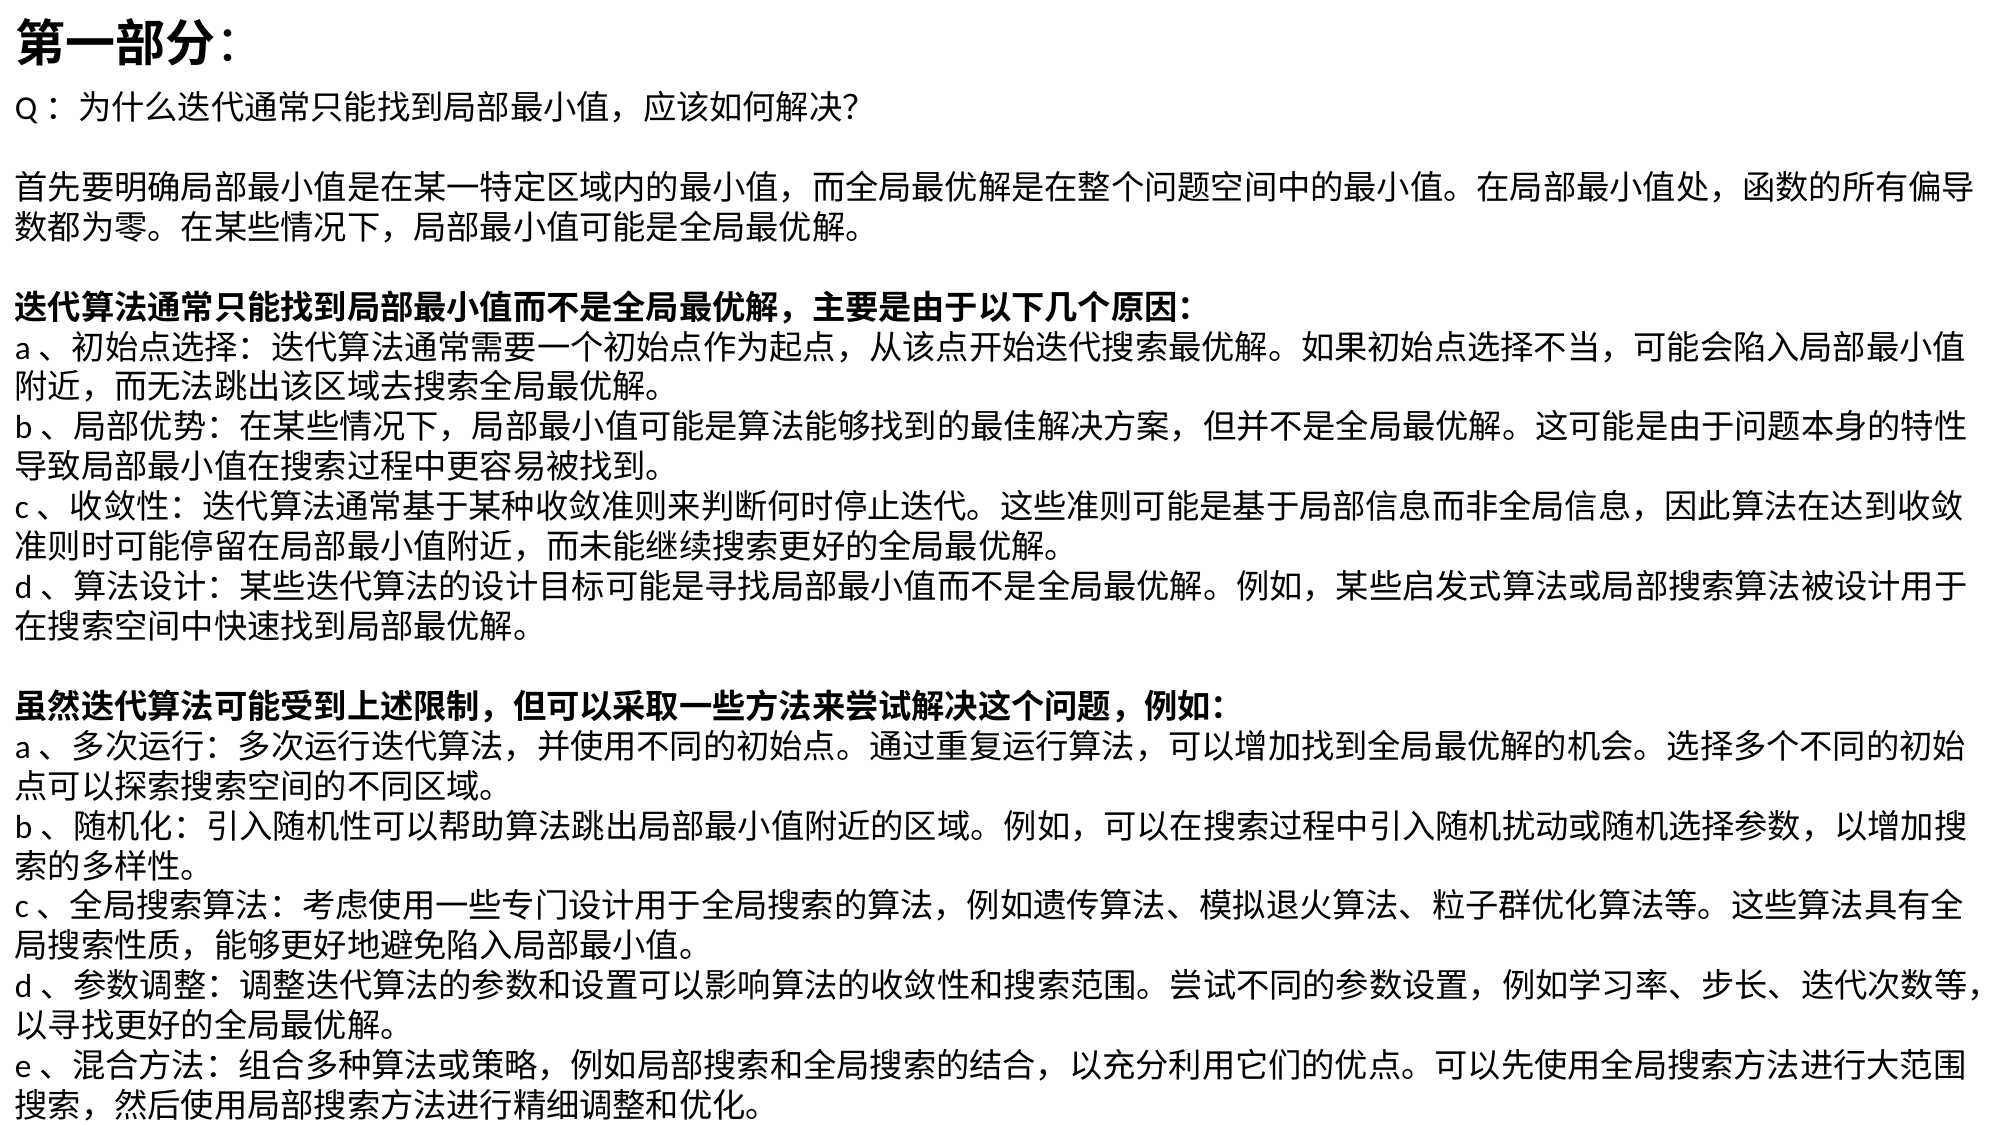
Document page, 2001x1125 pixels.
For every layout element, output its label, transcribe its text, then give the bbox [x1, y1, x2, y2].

title 第一部分： [0, 22, 1565, 78]
text_box Q：为什么迭代通常只能找到局部最小值，应该如何解决？ 首先要明确局部最小值是在某一特定区域内的最小值，而全局最优解是在整个问题空间中的最小值。在局部最小值处，函数的所有偏导数都为零。在某些情况下，局部最小值可能是全局最优解。 迭代算法通常只能找到局部最小值而不是全局最优解，主要是由于以下几个原因： a、初始点选择：迭代算法通常需要一个初始点作为起点，从该点开始迭代搜索最优解。如果初始点选择不当，可能会陷入局部最小值附近，而无法跳出该区域去搜索全局最优解。 b、局部优势：在某些情况下，局部最小值可能是算法能够找到的最佳解决方案，但并不是全局最优解。这可能是由于问题本身的特性导致局部最小值在搜索过程中更容易被找到。 c、收敛性：迭代算法通常基于某种收敛准则来判断何时停止迭代。这些准则可能是基于局部信息而非全局信息，因此算法在达到收敛准则时可能停留在局部最小值附近，而未能继续搜索更好的全局最优解。 d、算法设计：某些迭代算法的设计目标可能是寻找局部最小值而不是全局最优解。例如，某些启发式算法或局部搜索算法被设计用于在搜索空间中快速找到局部最优解。 虽然迭代算法可能受到上述限制，但可以采取一些方法来尝试解决这个问题，例如： a、多次运行：多次运行迭代算法，并使用不同的初始点。通过重复运行算法，可以增加找到全局最优解的机会。选择多个不同的初始点可以探索搜索空间的不同区域。 b、随机化：引入随机性可以帮助算法跳出局部最小值附近的区域。例如，可以在搜索过程中引入随机扰动或随机选择参数，以增加搜索的多样性。 c、全局搜索算法：考虑使用一些专门设计用于全局搜索的算法，例如遗传算法、模拟退火算法、粒子群优化算法等。这些算法具有全局搜索性质，能够更好地避免陷入局部最小值。 d、参数调整：调整迭代算法的参数和设置可以影响算法的收敛性和搜索范围。尝试不同的参数设置，例如学习率、步长、迭代次数等，以寻找更好的全局最优解。 e、混合方法：组合多种算法或策略，例如局部搜索和全局搜索的结合，以充分利用它们的优点。可以先使用全局搜索方法进行大范围搜索，然后使用局部搜索方法进行精细调整和优化。 [0, 78, 2000, 1125]
